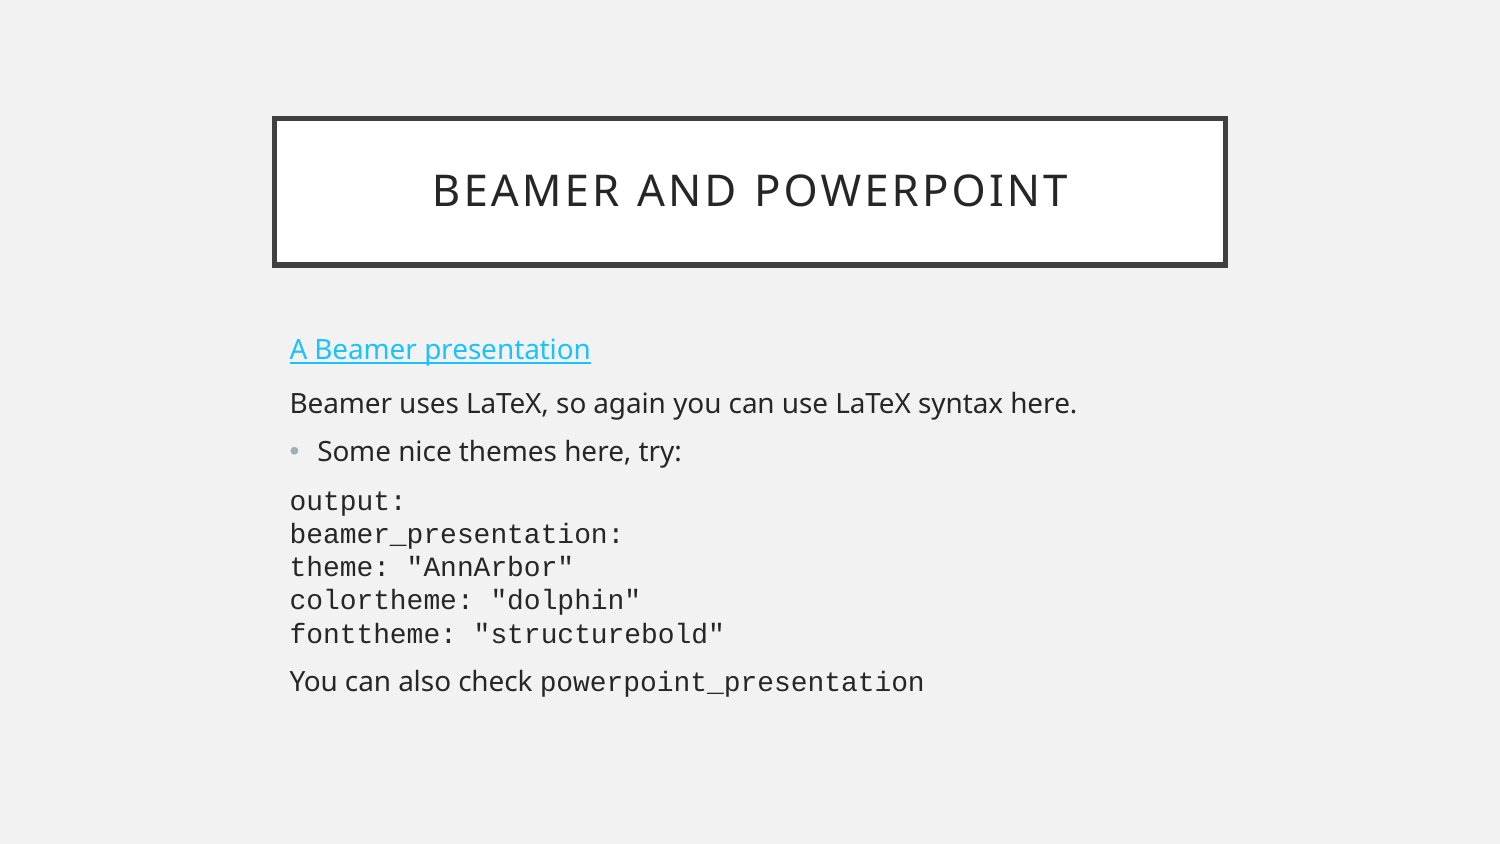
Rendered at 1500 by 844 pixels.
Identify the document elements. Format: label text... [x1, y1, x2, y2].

list A Beamer presentation Beamer uses LaTeX, so again you can use LaTeX syntax here. Some nice themes here, try: output: beamer_presentation: theme: "AnnArbor" colortheme: "dolphin" fonttheme: "structurebold" You can also check powerpoint_presentation [274, 324, 1226, 707]
title Beamer and Powerpoint [272, 116, 1228, 268]
